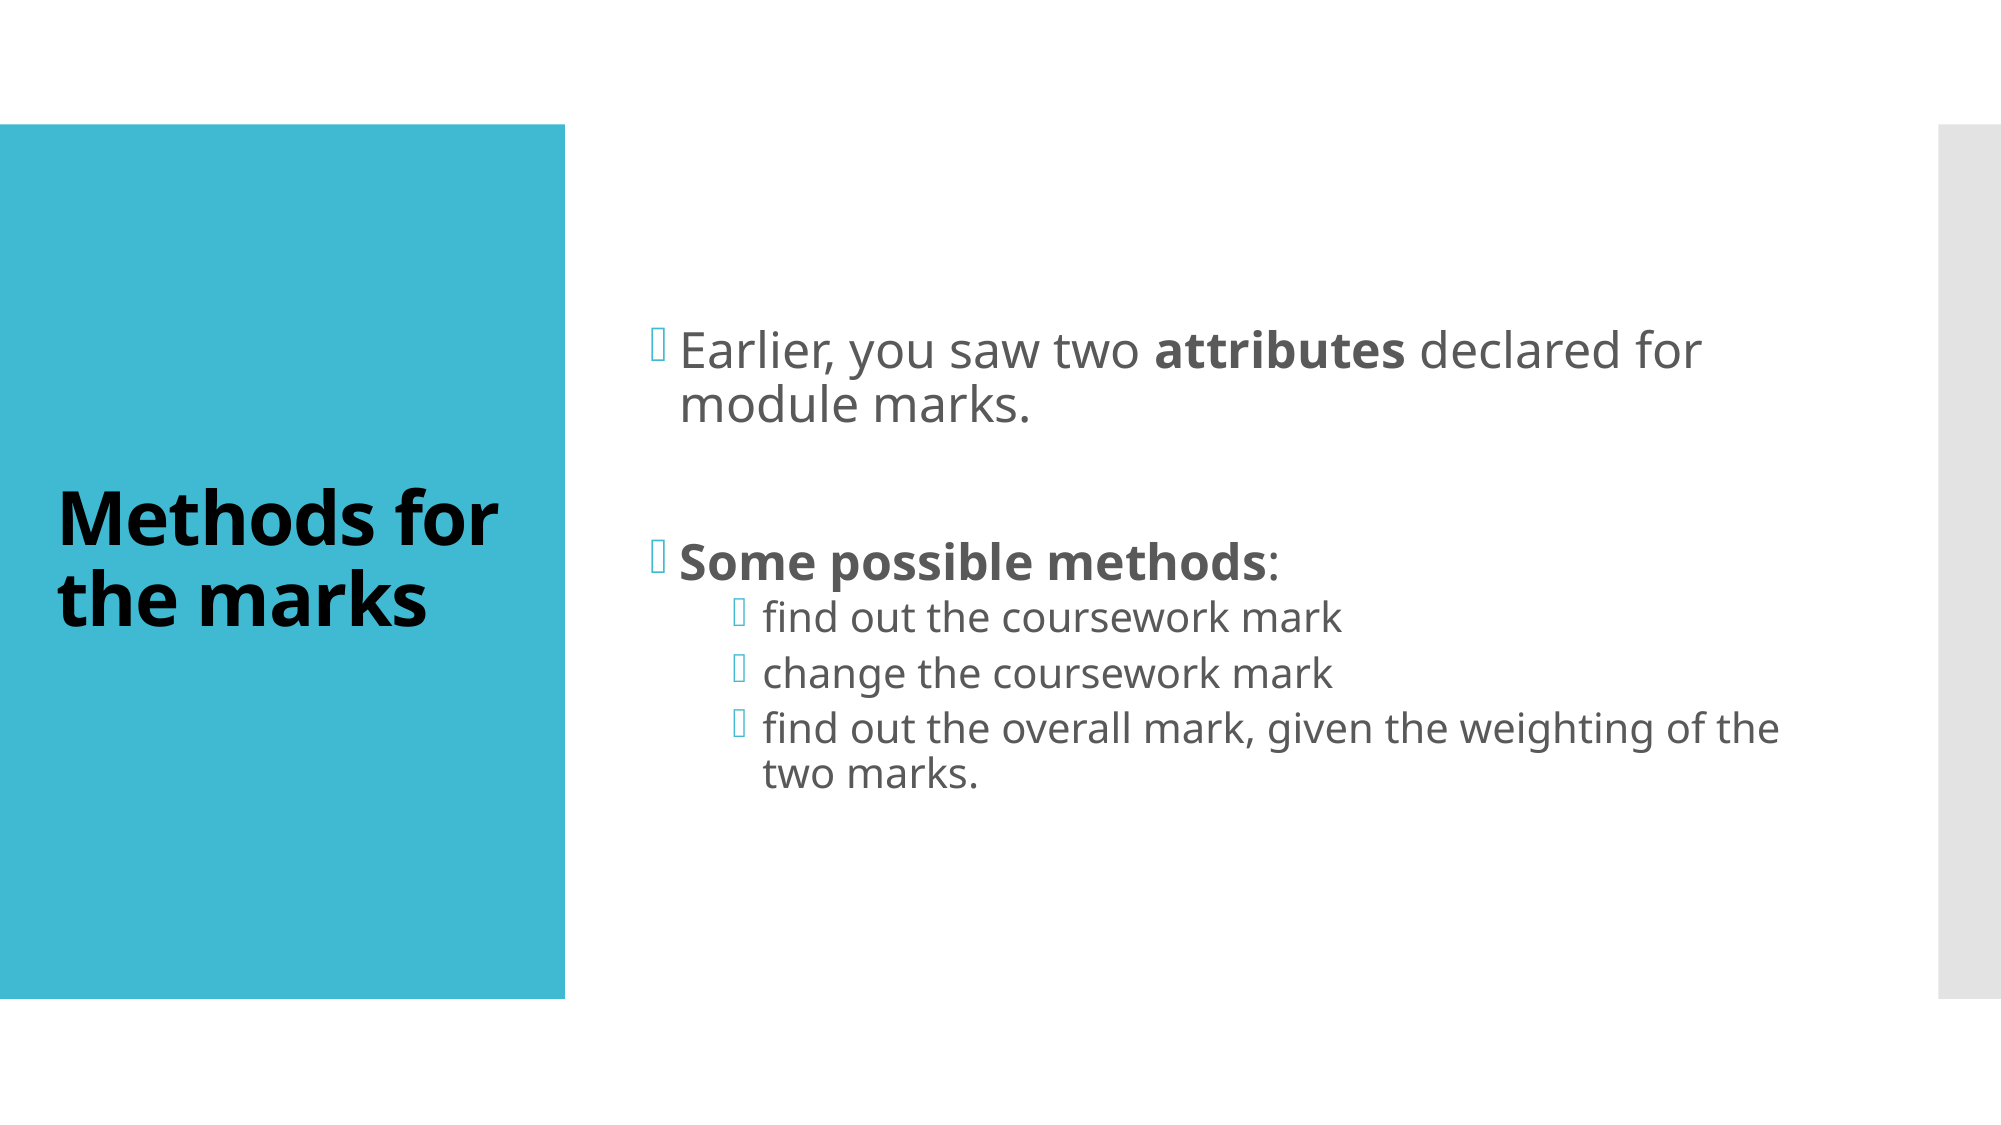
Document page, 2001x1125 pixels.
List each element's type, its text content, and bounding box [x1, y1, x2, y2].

list Earlier, you saw two attributes declared for module marks. Some possible methods: find out the coursework mark change the coursework mark find out the overall mark, given the weighting of the two marks. [634, 141, 1835, 982]
title Methods for the marks [41, 184, 525, 940]
